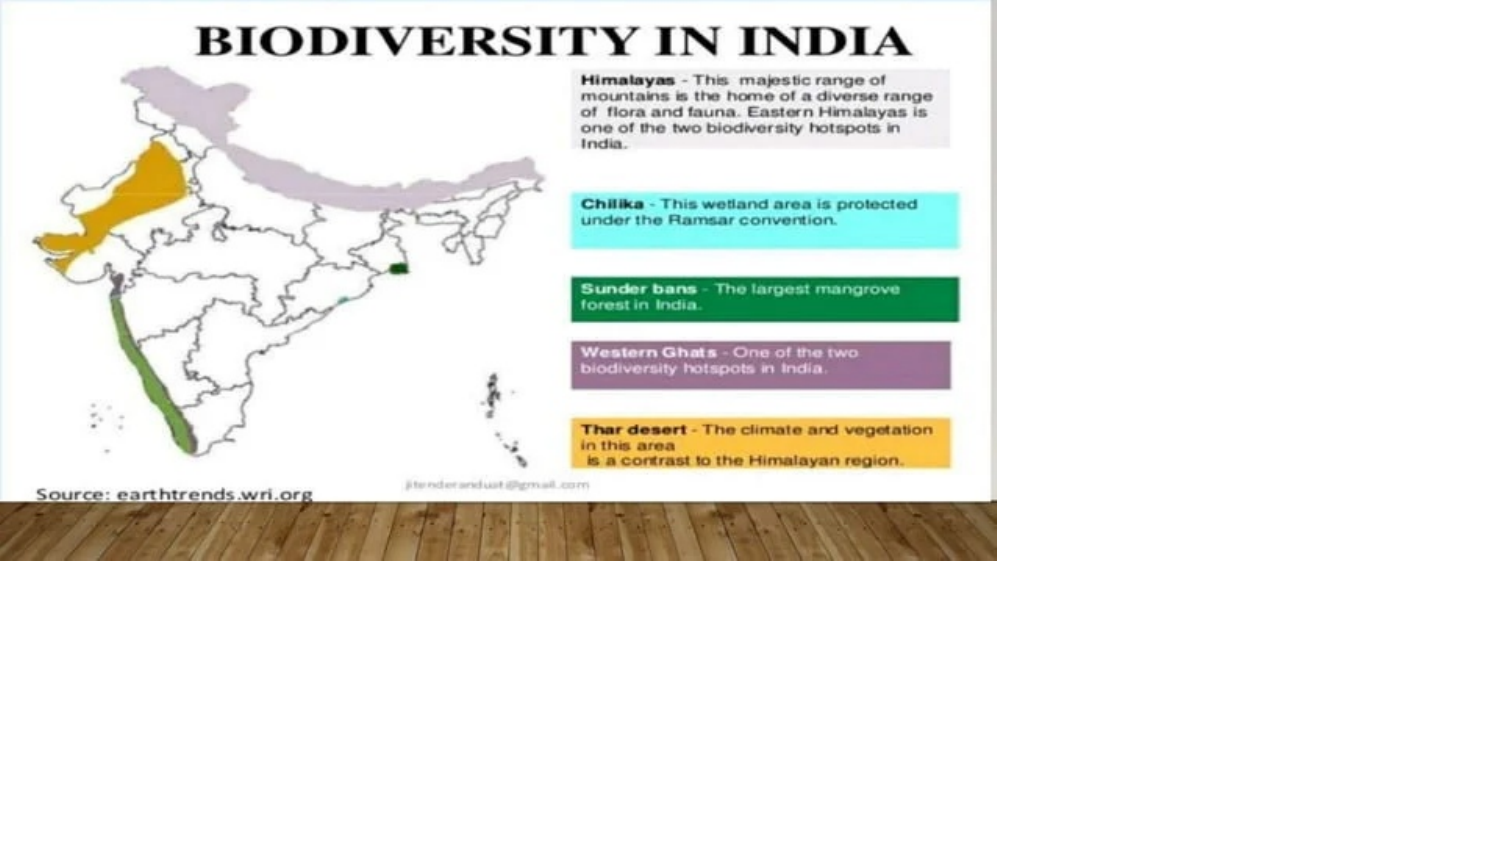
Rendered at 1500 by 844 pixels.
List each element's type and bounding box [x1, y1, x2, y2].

picture [0, 0, 997, 562]
